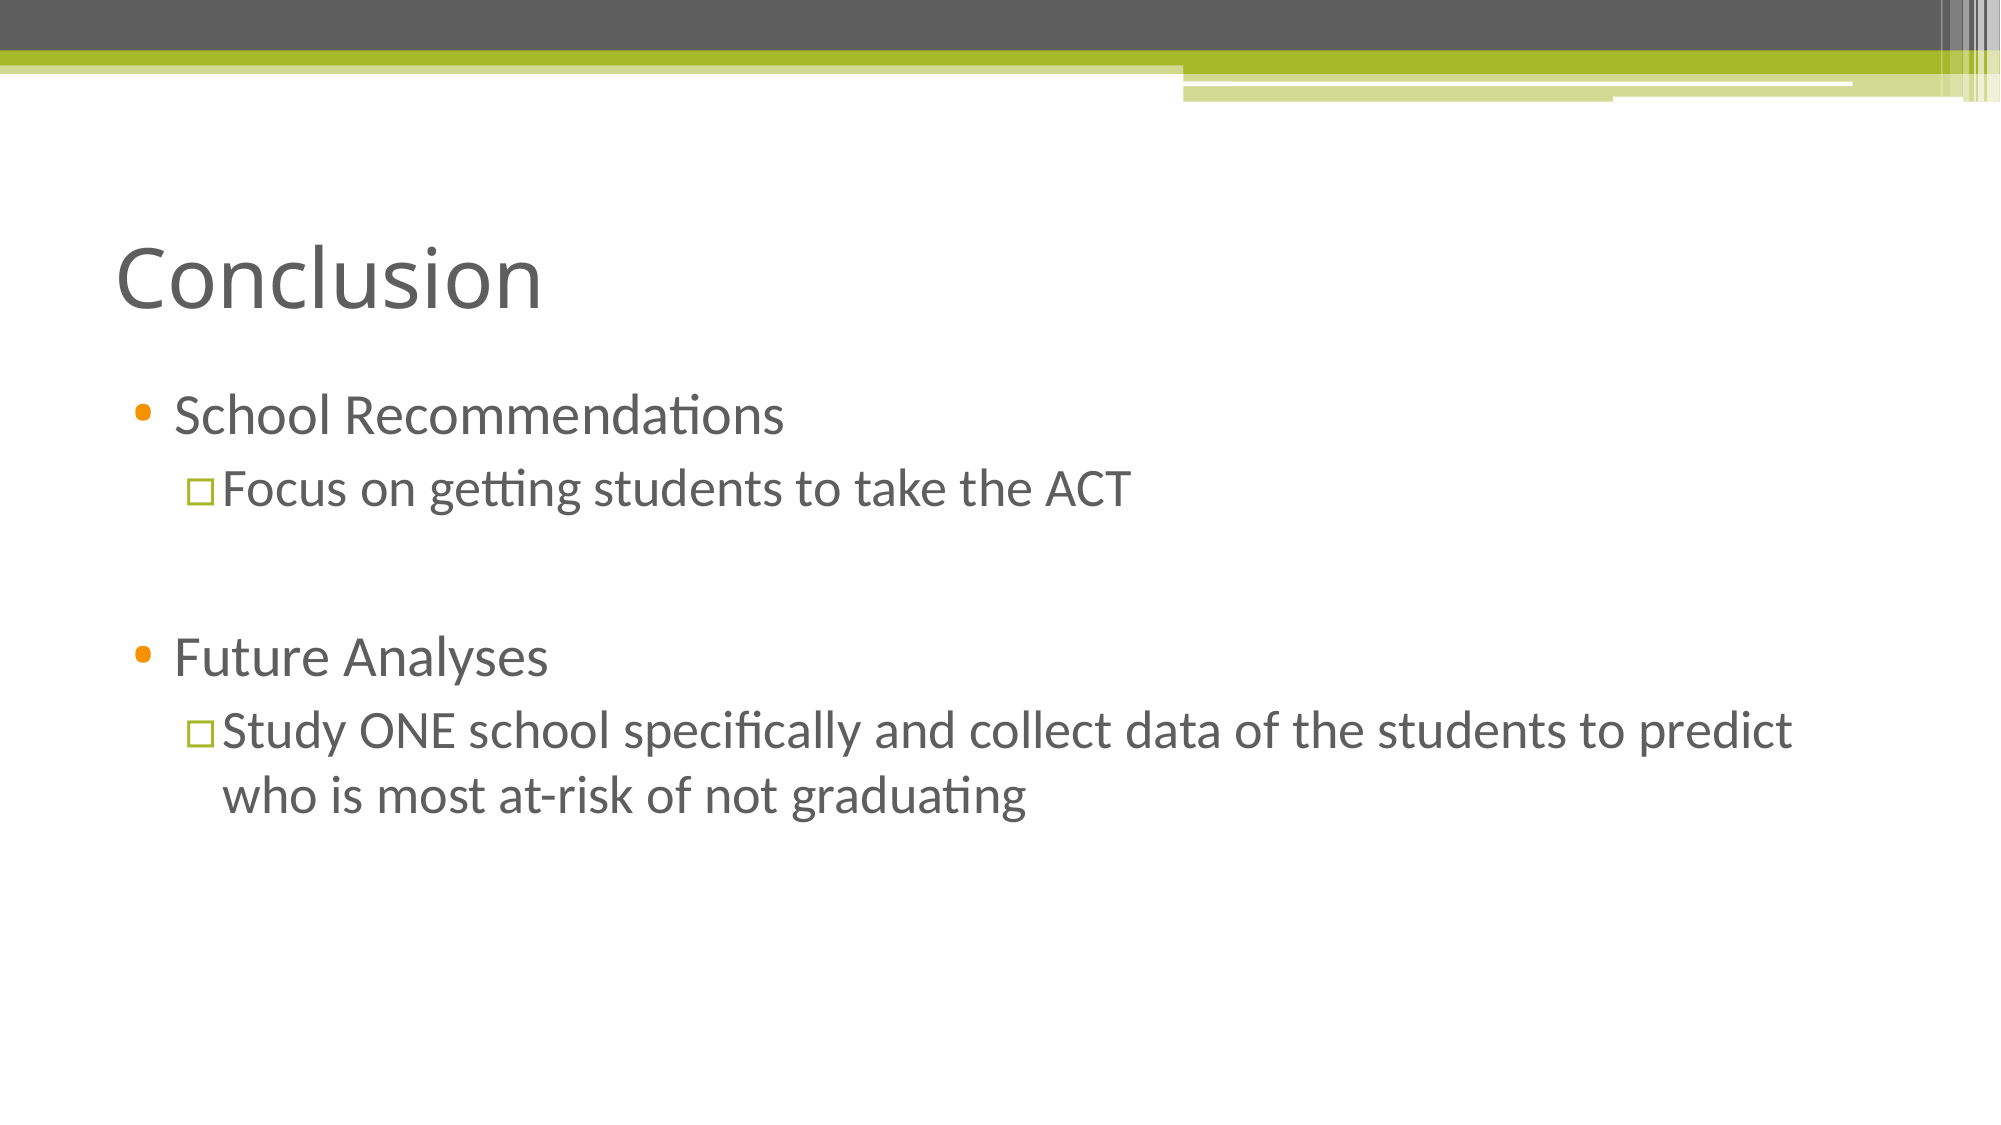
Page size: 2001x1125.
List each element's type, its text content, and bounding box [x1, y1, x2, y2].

title Conclusion [99, 187, 1900, 363]
list School Recommendations Focus on getting students to take the ACT Future Analyses Study ONE school specifically and collect data of the students to predict who is most at-risk of not graduating [99, 368, 1900, 1079]
